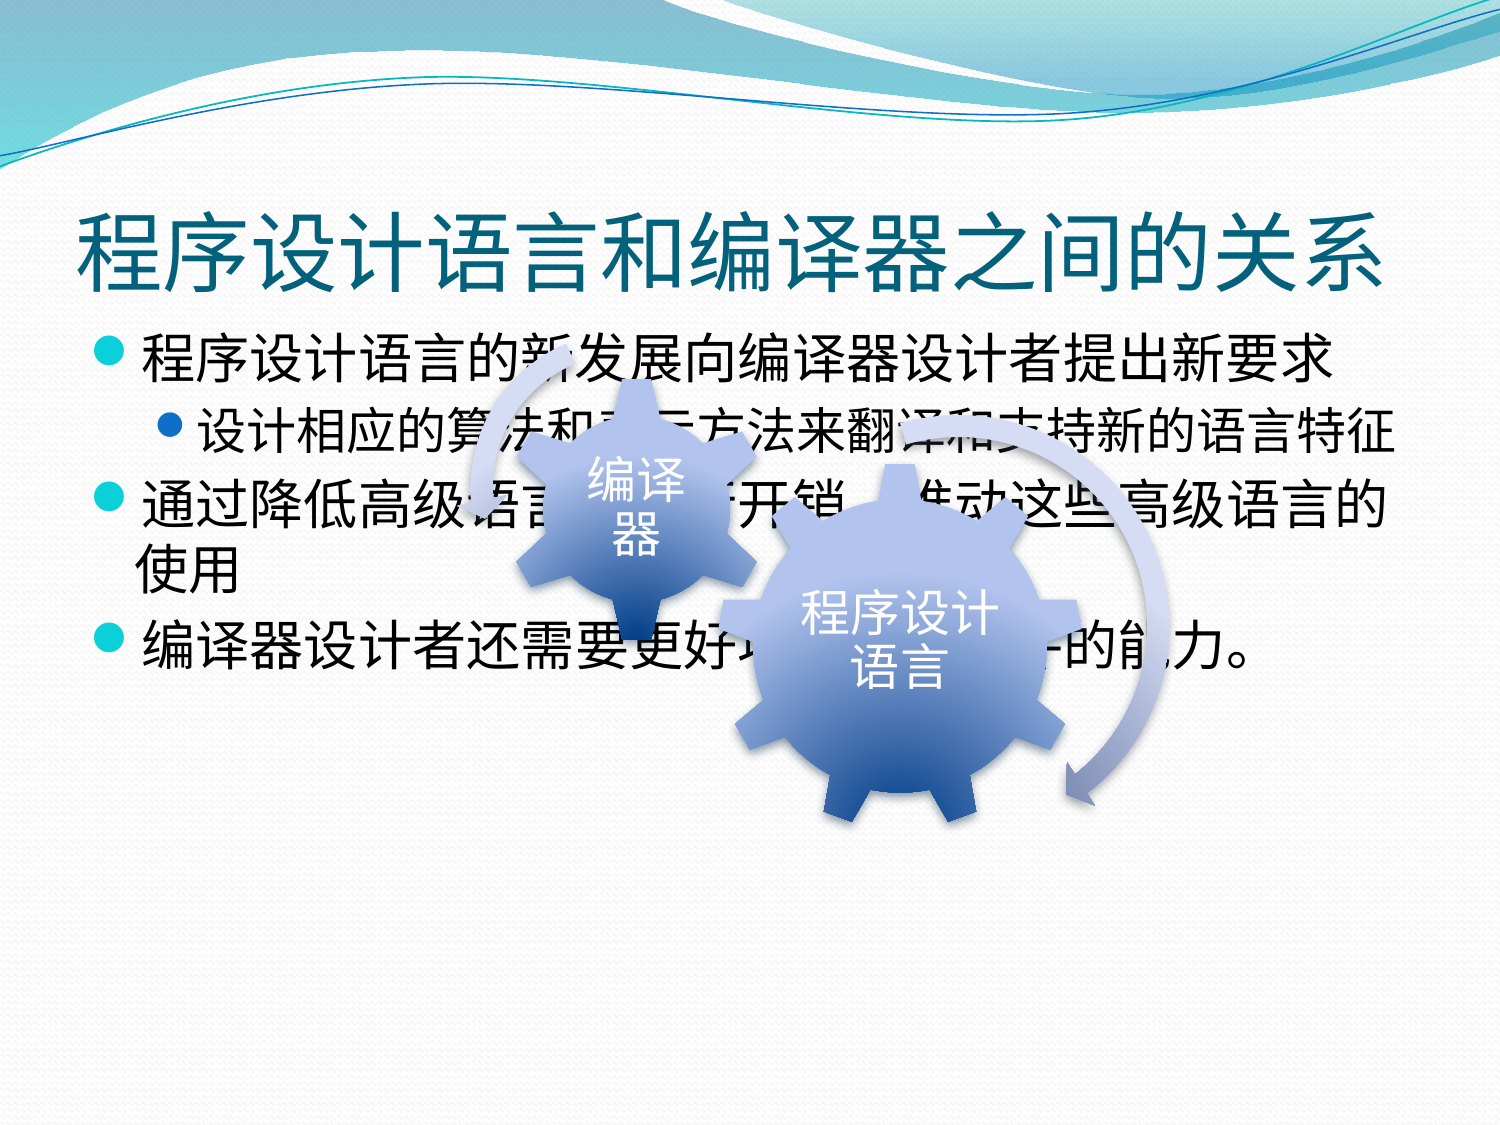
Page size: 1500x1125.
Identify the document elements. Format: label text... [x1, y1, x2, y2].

list 程序设计语言的新发展向编译器设计者提出新要求 设计相应的算法和表示方法来翻译和支持新的语言特征 通过降低高级语言的执行开销，推动这些高级语言的使用 编译器设计者还需要更好地利用新硬件的能力。 [75, 317, 1425, 1038]
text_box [249, 228, 1251, 897]
title 程序设计语言和编译器之间的关系 [75, 115, 1425, 303]
